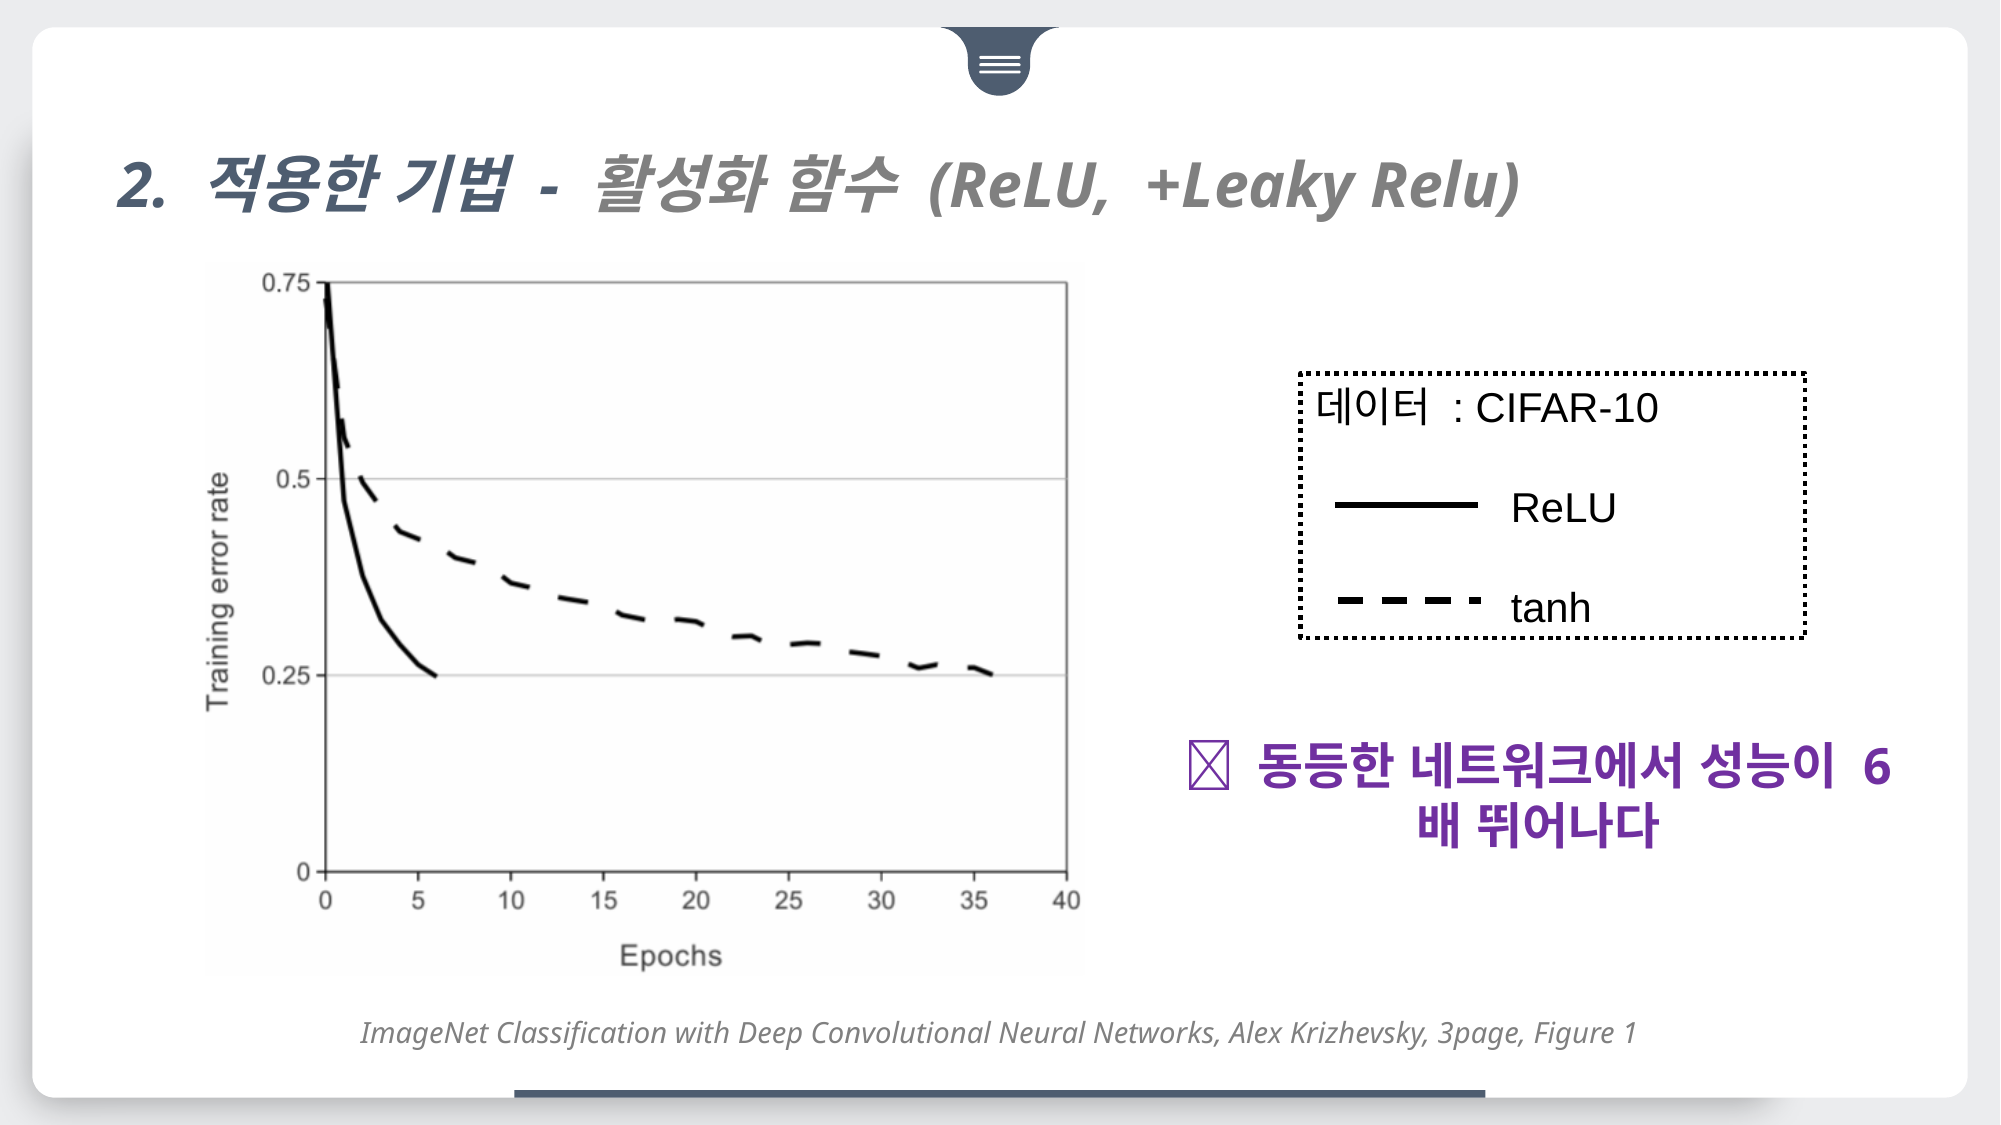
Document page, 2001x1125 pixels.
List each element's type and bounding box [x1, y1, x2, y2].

picture [177, 256, 1105, 998]
text_box [32, 27, 1968, 1098]
text_box [1300, 373, 1806, 641]
